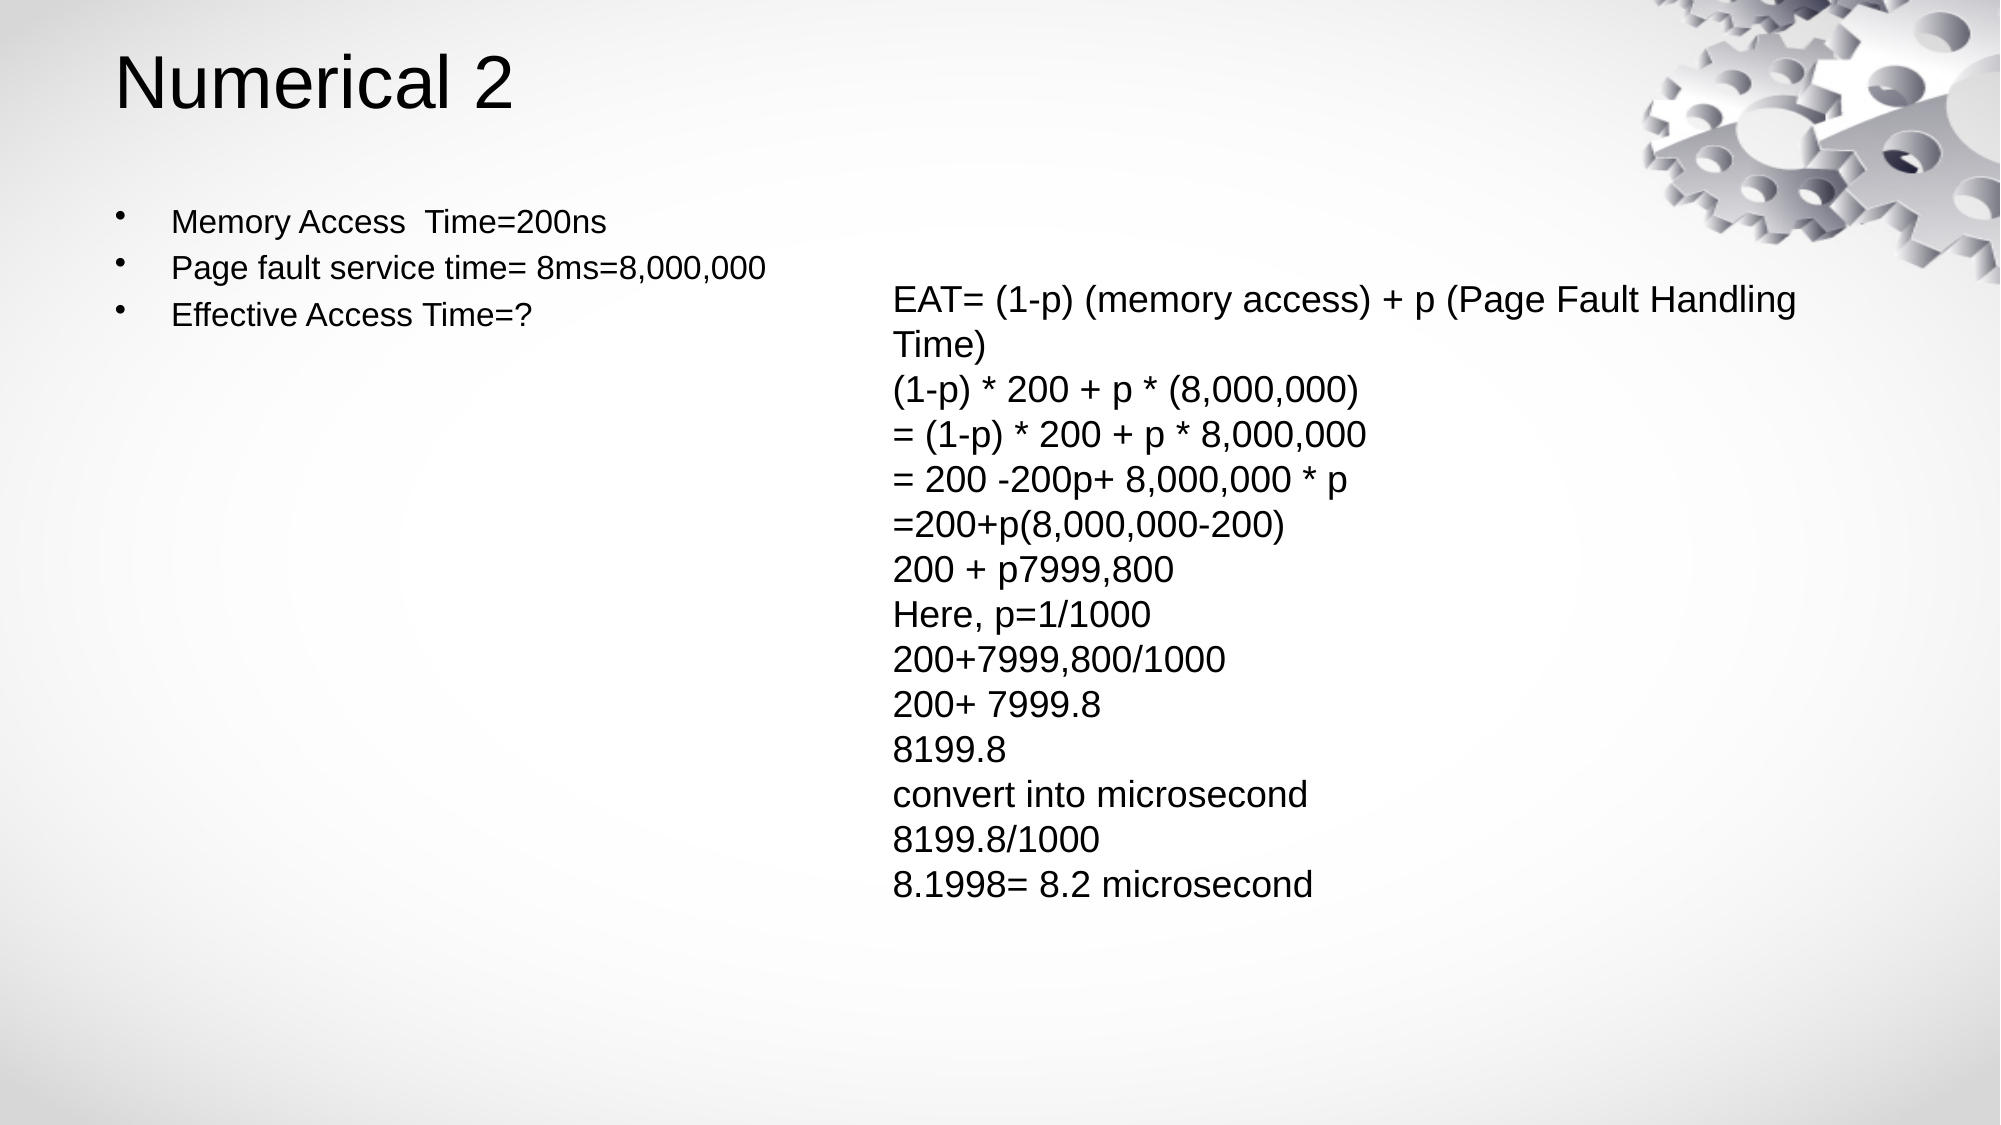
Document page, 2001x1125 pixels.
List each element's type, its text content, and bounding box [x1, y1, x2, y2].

picture [0, 0, 2000, 1125]
list Memory Access Time=200ns Page fault service time= 8ms=8,000,000 Effective Access Time=? [99, 192, 1901, 1006]
text_box EAT= (1-p) (memory access) + p (Page Fault Handling Time) (1-p) * 200 + p * (8,000,000) = (1-p) * 200 + p * 8,000,000 = 200 -200p+ 8,000,000 * p =200+p(8,000,000-200) 200 + p7999,800 Here, p=1/1000 200+7999,800/1000 200+ 7999.8 8199.8 convert into microsecond 8199.8/1000 8.1998= 8.2 microsecond [877, 267, 1900, 958]
title Numerical 2 [99, 30, 1901, 127]
